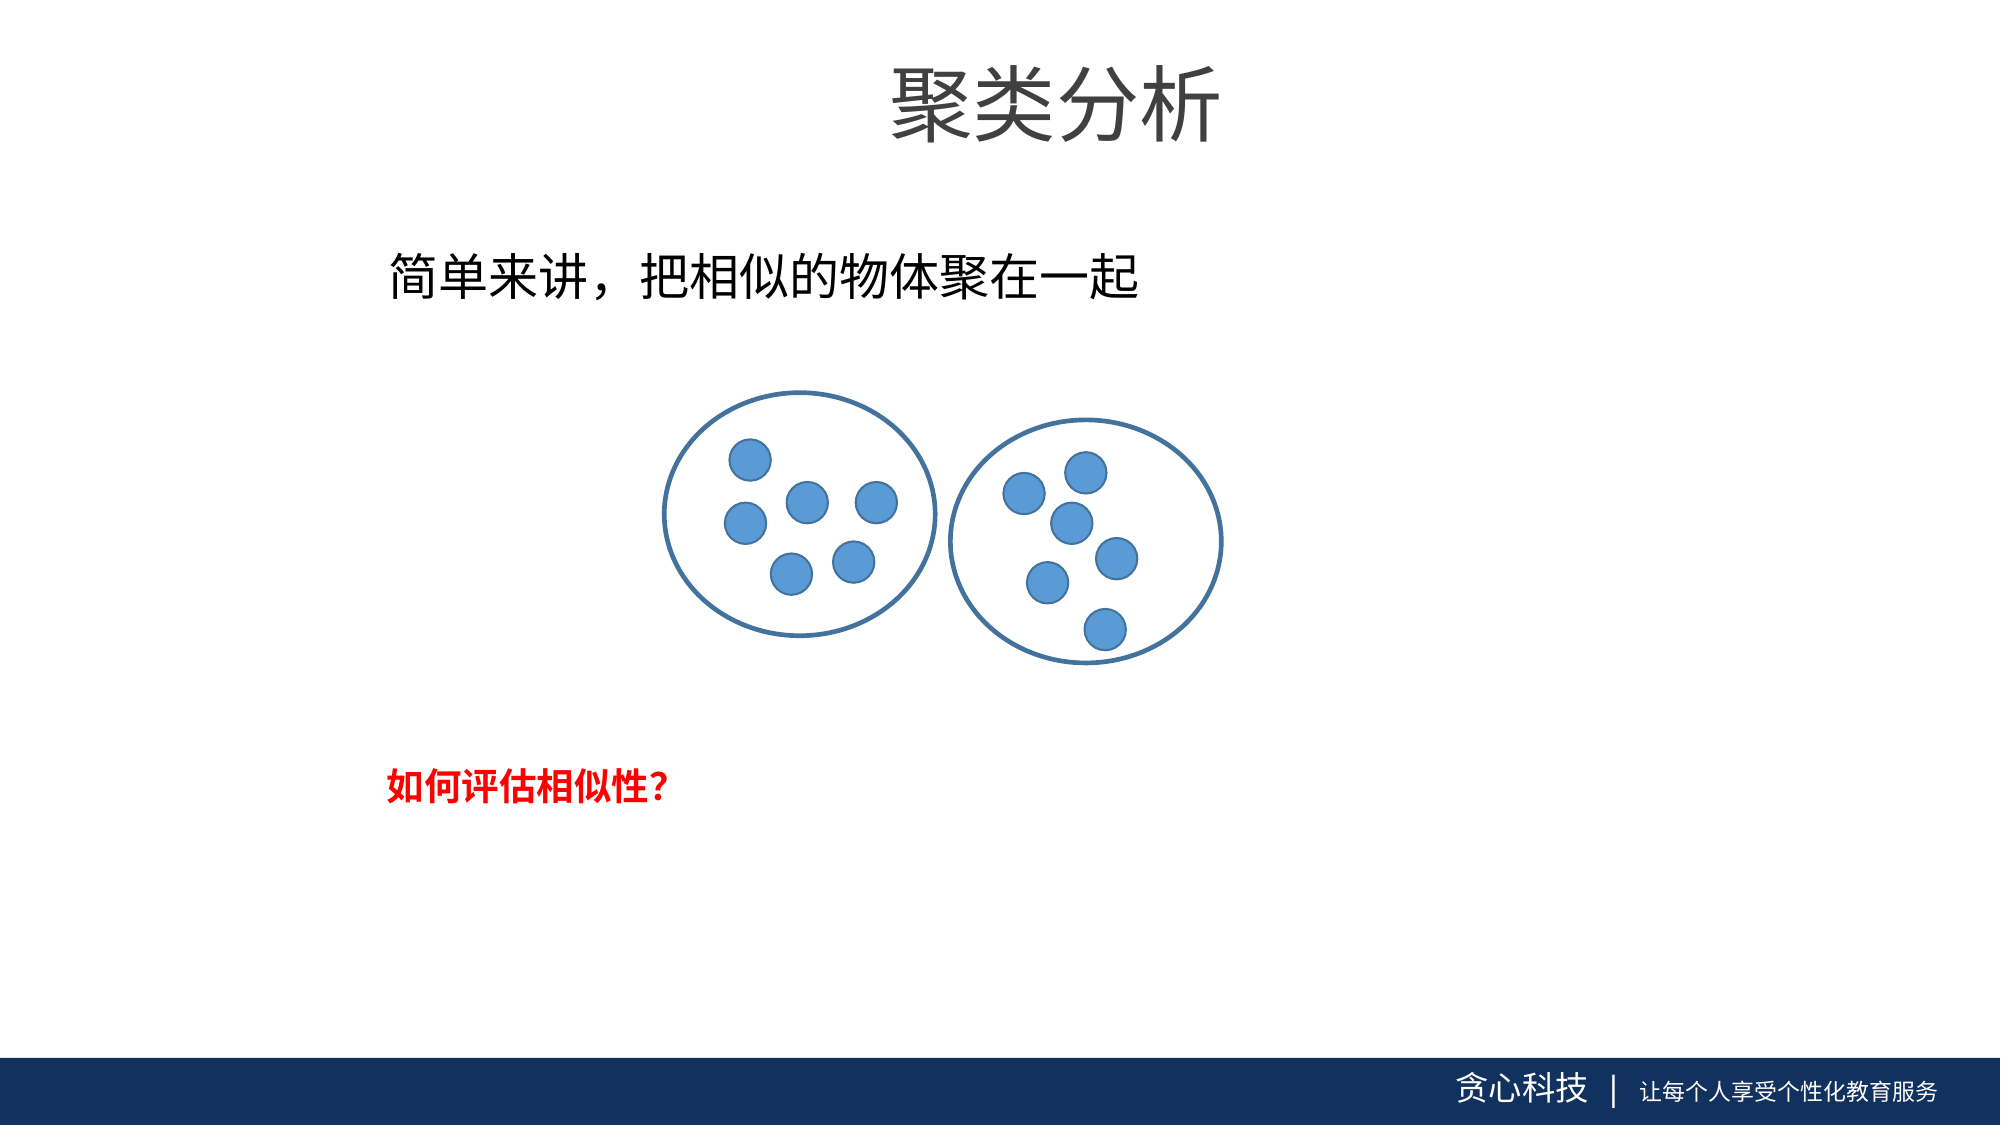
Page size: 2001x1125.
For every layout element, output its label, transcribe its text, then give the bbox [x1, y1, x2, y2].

text_box [949, 418, 1223, 664]
text_box 聚类分析 [249, 44, 1864, 160]
text_box 简单来讲，把相似的物体聚在一起 [374, 237, 1154, 313]
text_box [663, 391, 937, 637]
text_box 如何评估相似性？ [371, 755, 702, 816]
